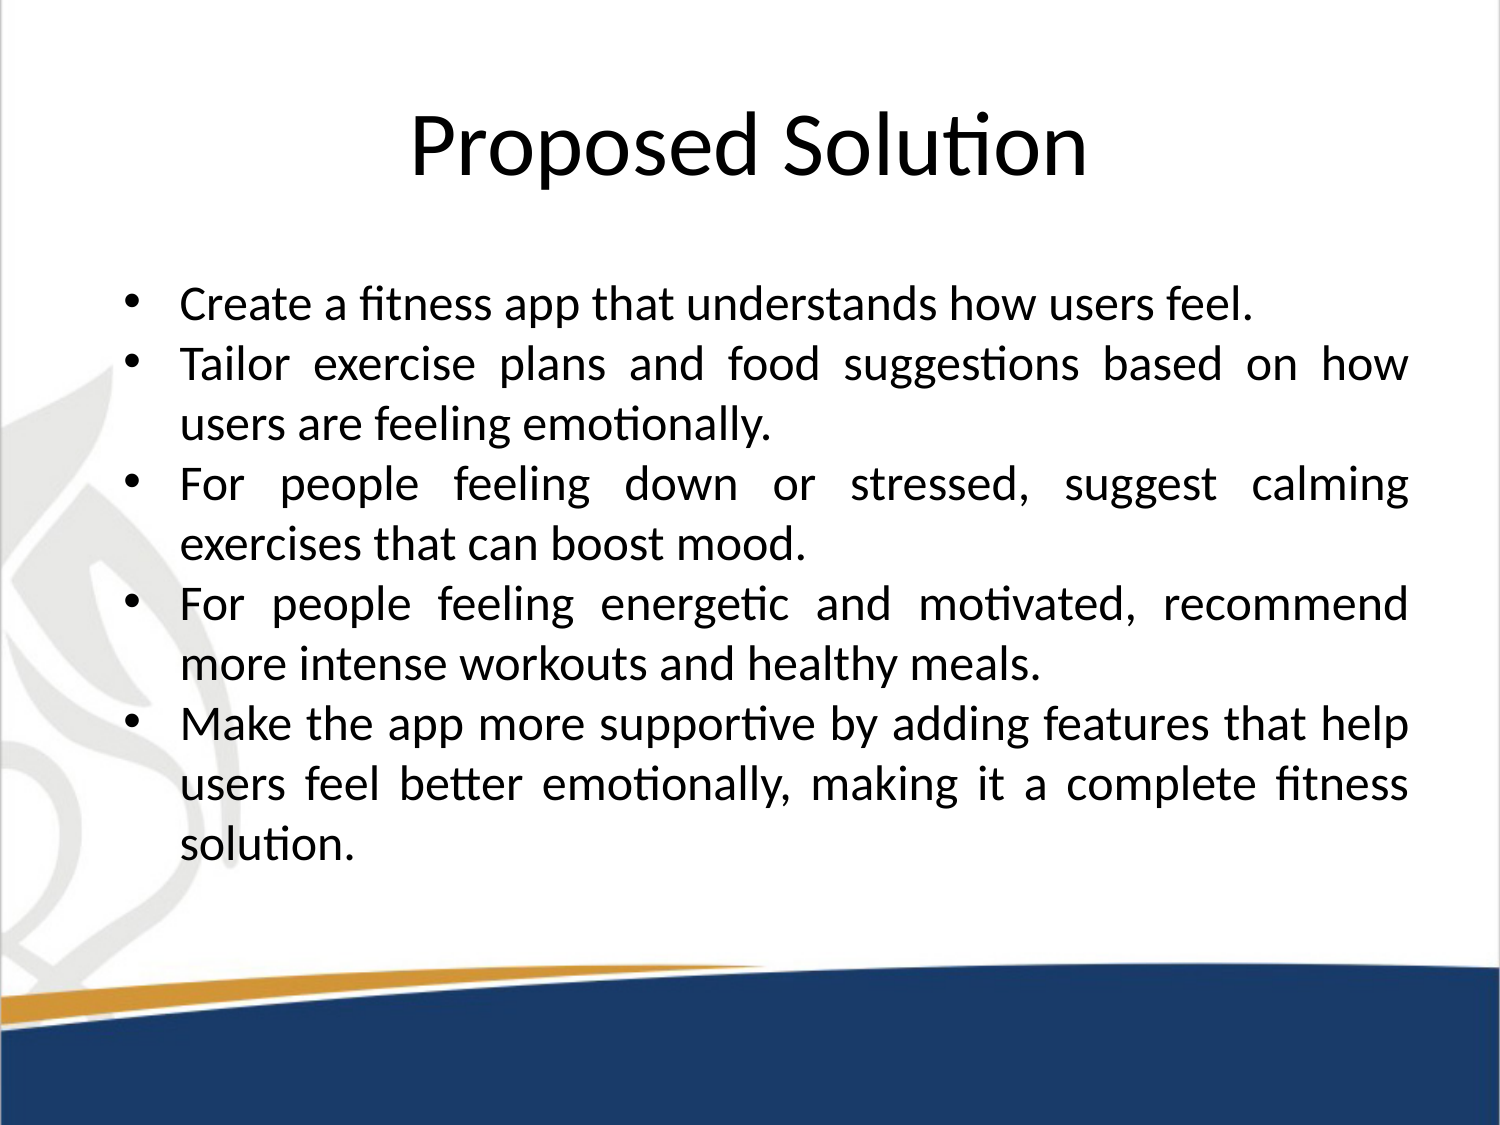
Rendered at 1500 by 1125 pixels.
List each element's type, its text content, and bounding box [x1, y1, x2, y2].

picture [0, 0, 1500, 1125]
title Proposed Solution [75, 45, 1425, 233]
list Create a fitness app that understands how users feel. Tailor exercise plans and food suggestions based on how users are feeling emotionally. For people feeling down or stressed, suggest calming exercises that can boost mood. For people feeling energetic and motivated, recommend more intense workouts and healthy meals. Make the app more supportive by adding features that help users feel better emotionally, making it a complete fitness solution. [75, 262, 1425, 1005]
